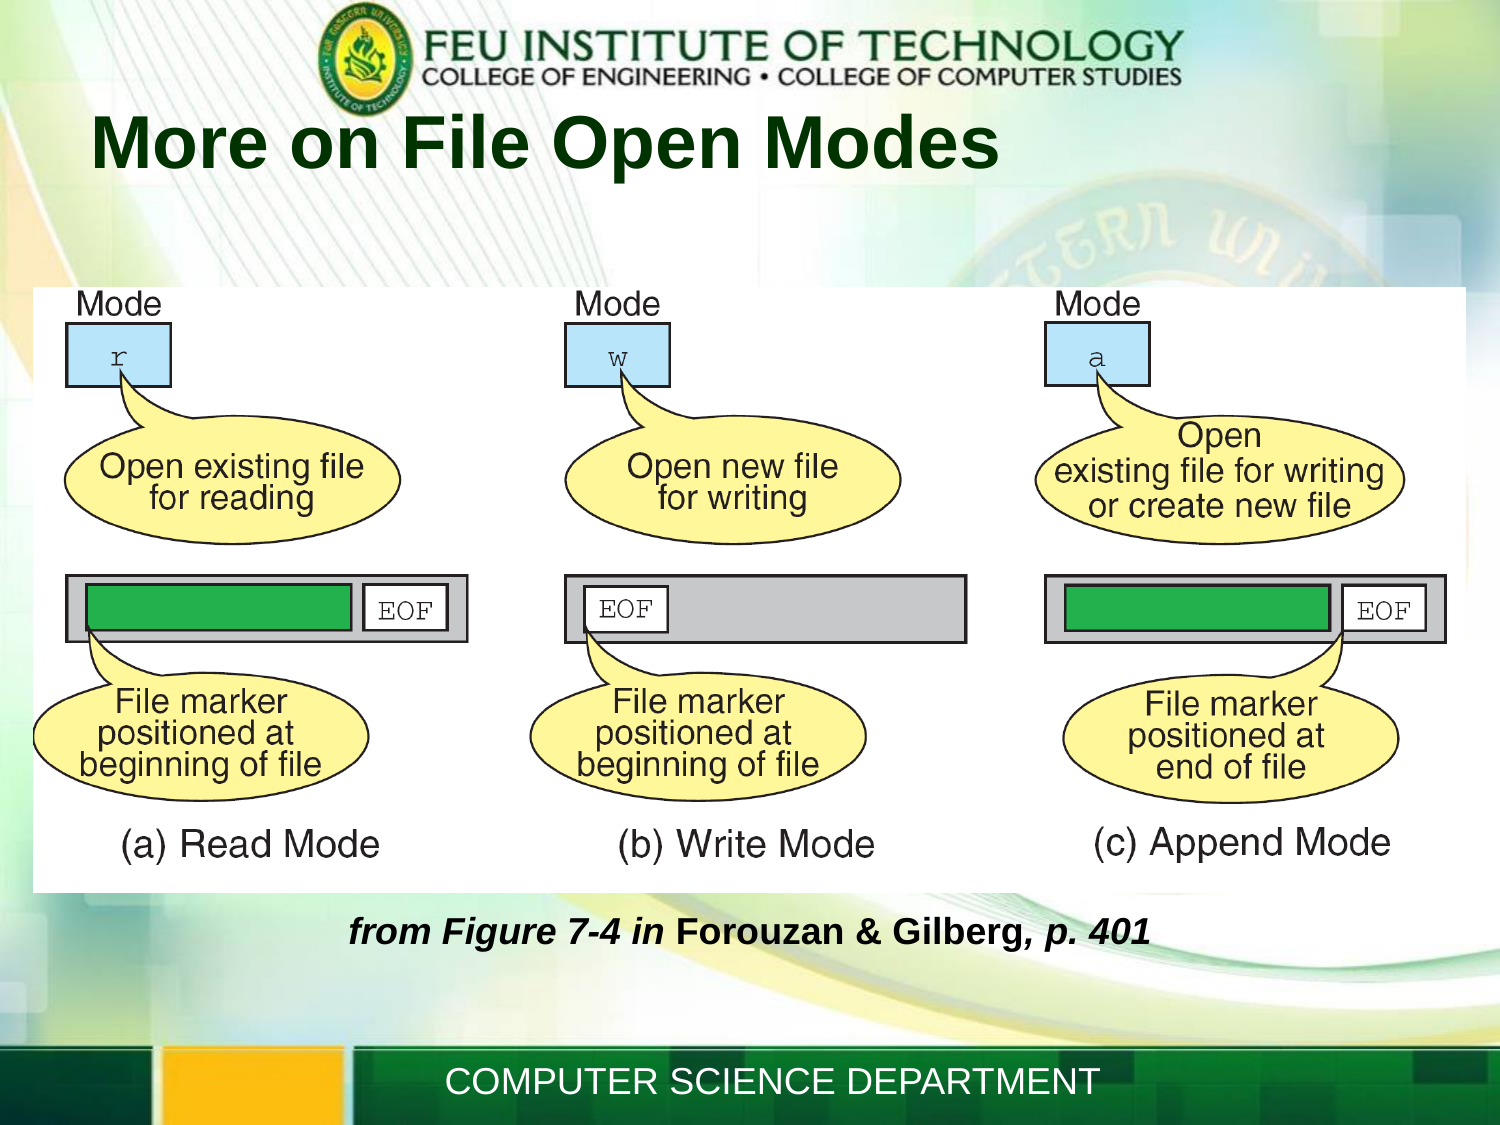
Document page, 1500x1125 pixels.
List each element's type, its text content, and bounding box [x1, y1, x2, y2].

text_box from Figure 7-4 in Forouzan & Gilberg, p. 401 [333, 902, 1167, 960]
title More on File Open Modes [75, 45, 1425, 233]
picture [0, 0, 1500, 1125]
